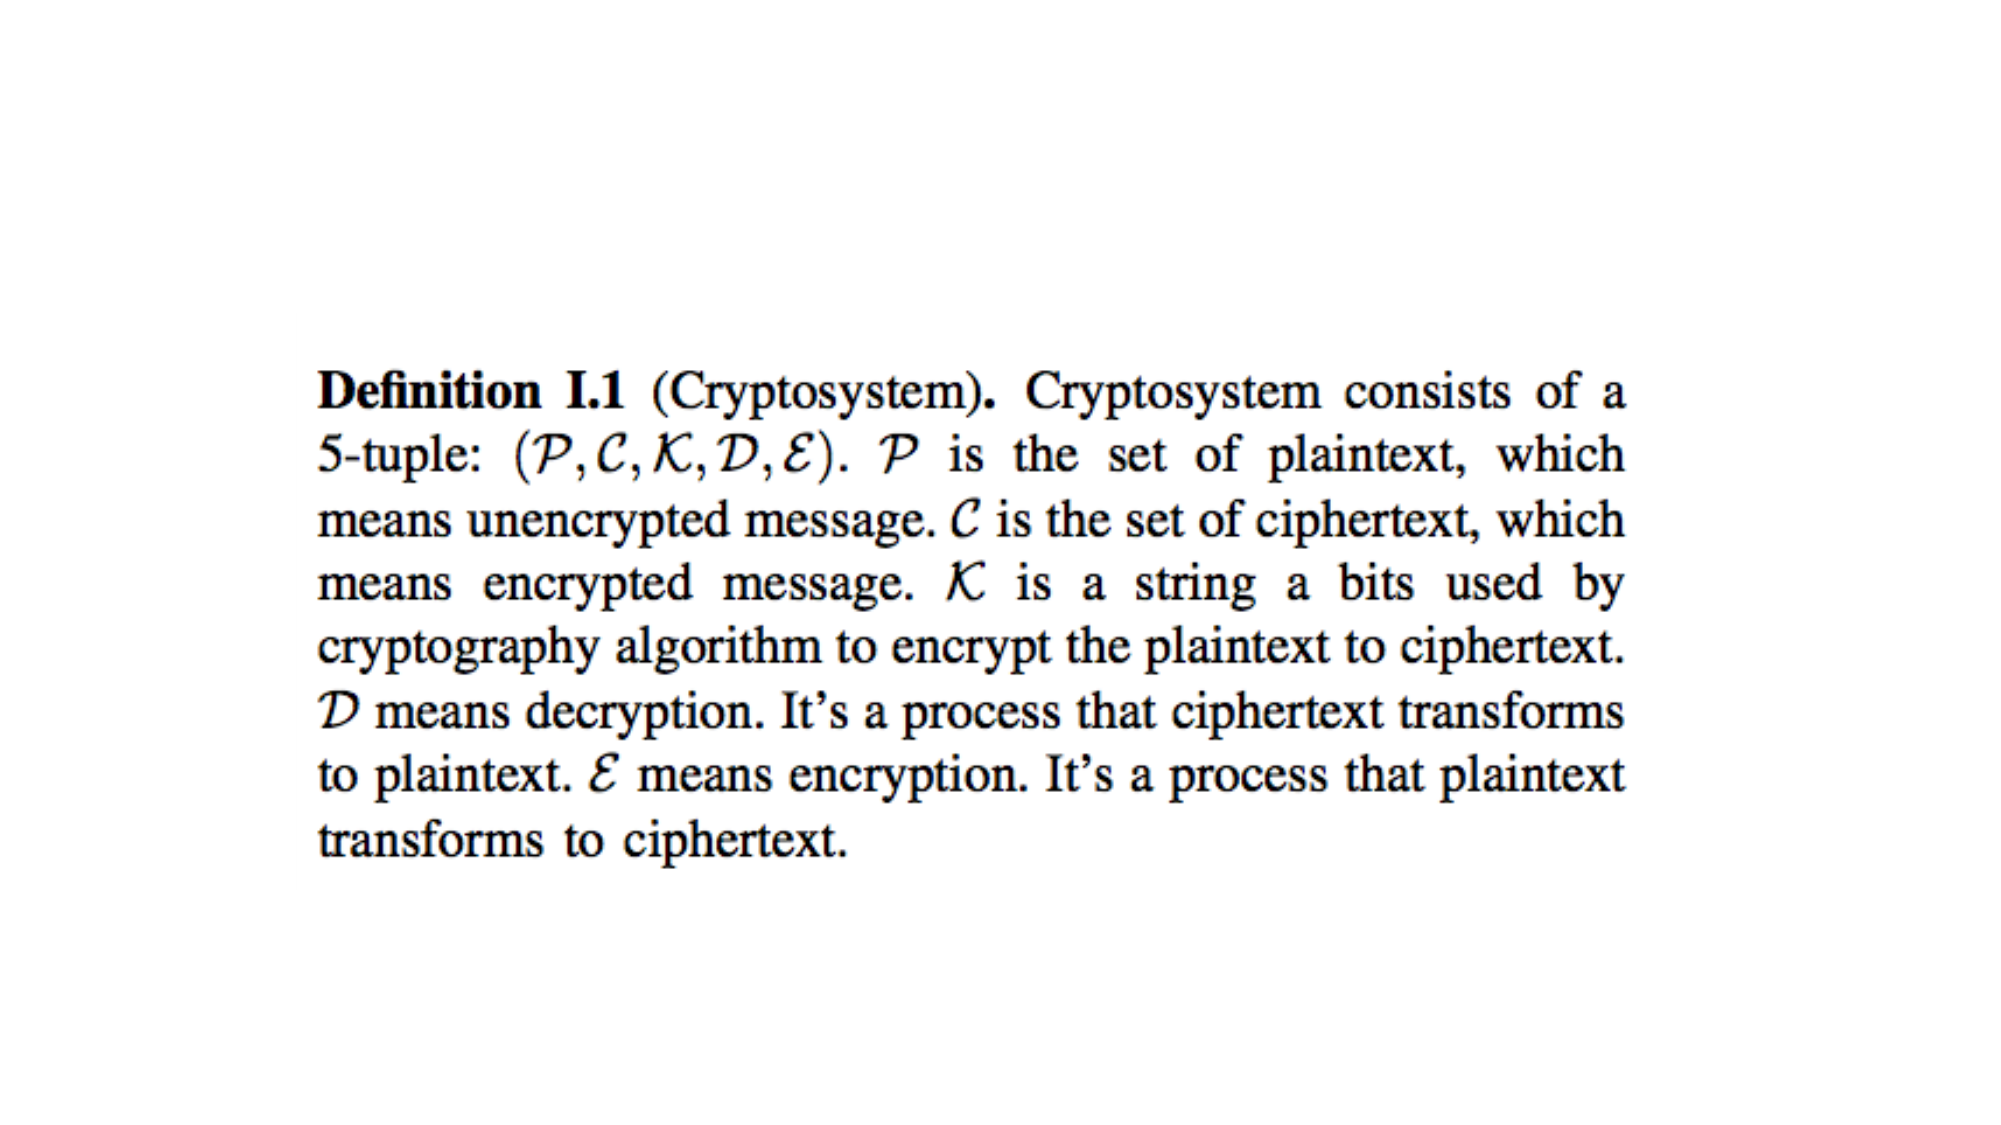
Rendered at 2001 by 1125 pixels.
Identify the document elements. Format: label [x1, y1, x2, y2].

list [295, 313, 1674, 890]
